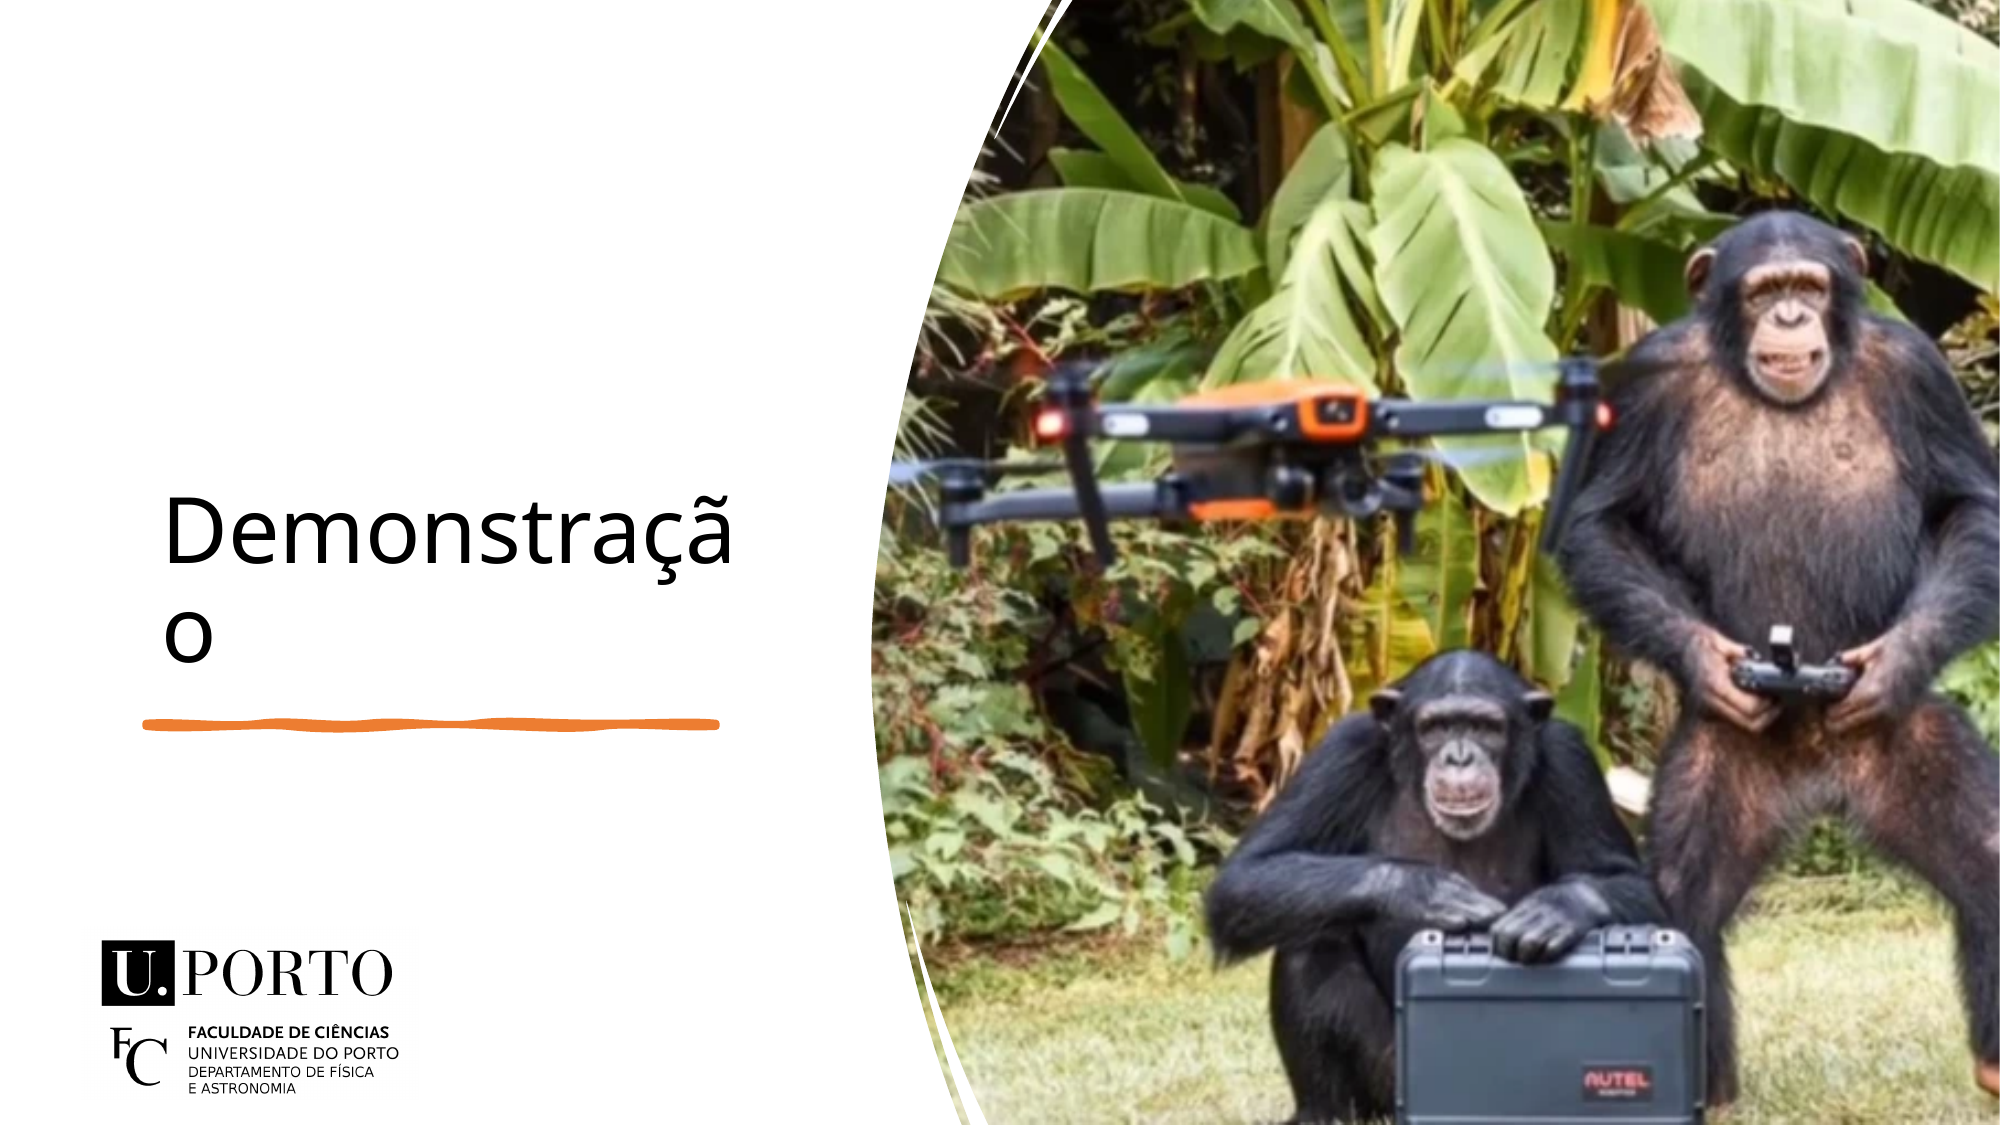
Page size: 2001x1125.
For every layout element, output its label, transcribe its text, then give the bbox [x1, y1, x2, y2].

picture [871, 0, 2000, 1125]
text_box [0, 0, 871, 1125]
text_box Demonstração [145, 104, 759, 690]
picture [81, 926, 419, 1100]
text_box [144, 720, 718, 730]
